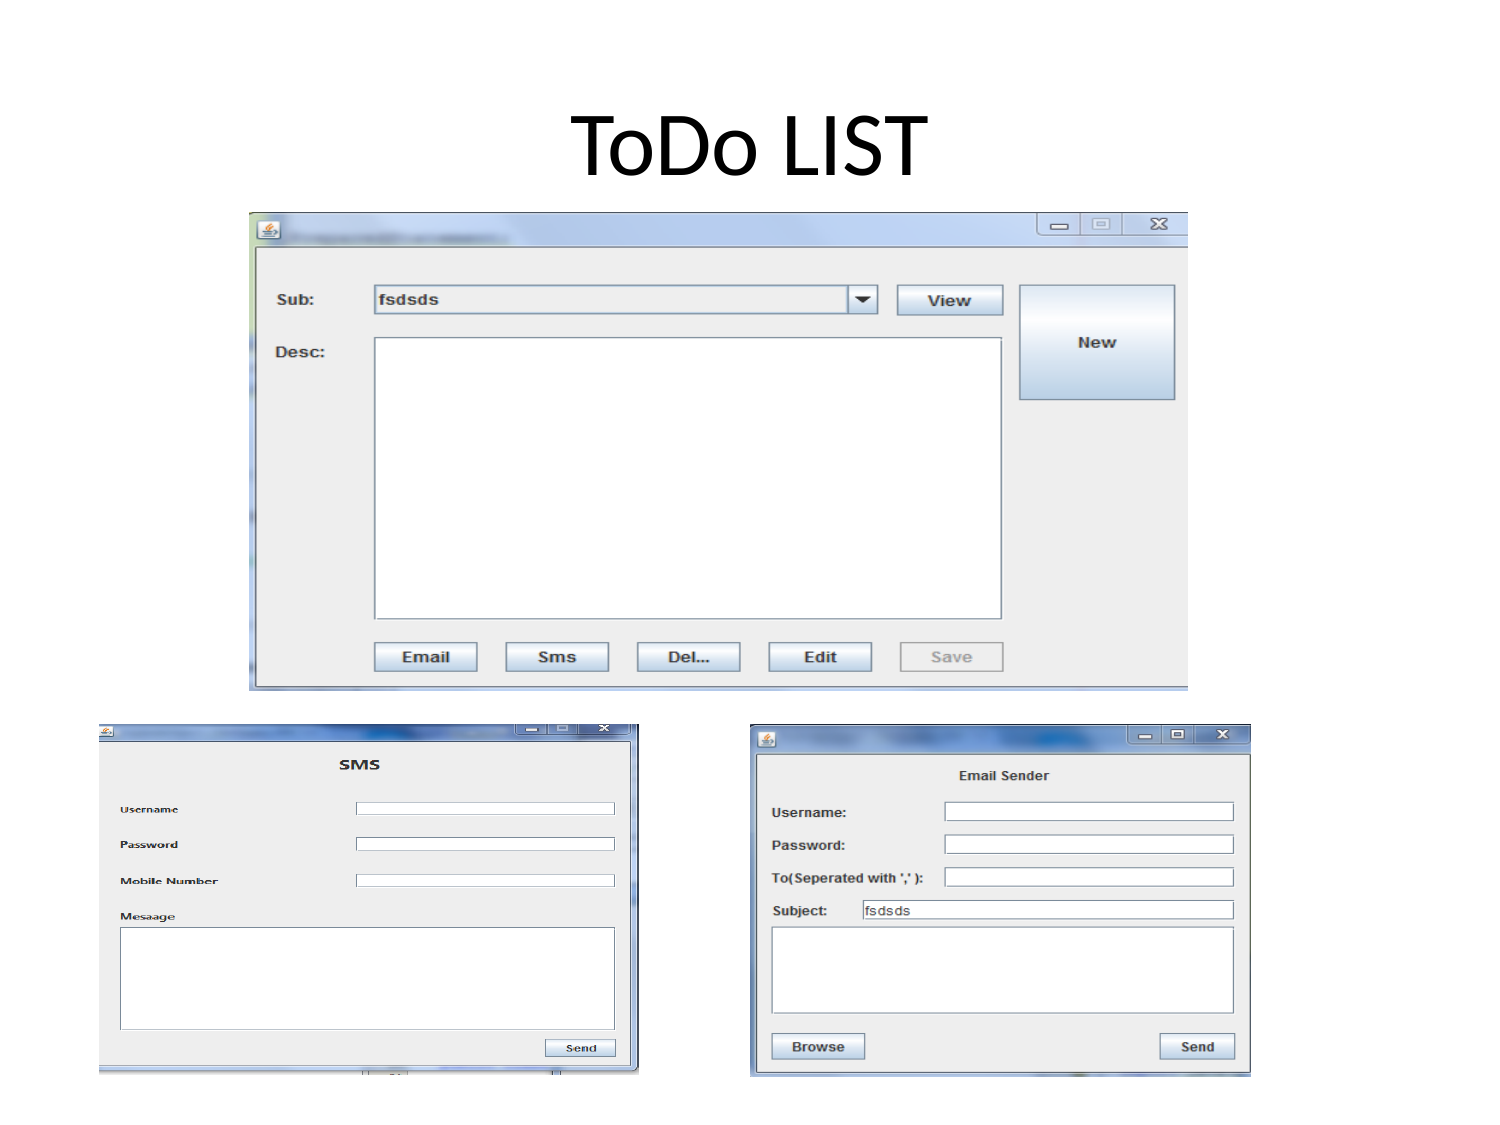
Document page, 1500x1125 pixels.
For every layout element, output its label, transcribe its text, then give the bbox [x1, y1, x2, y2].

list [249, 212, 1188, 692]
picture [99, 724, 639, 1076]
picture [749, 724, 1252, 1078]
title ToDo LIST [75, 45, 1425, 233]
